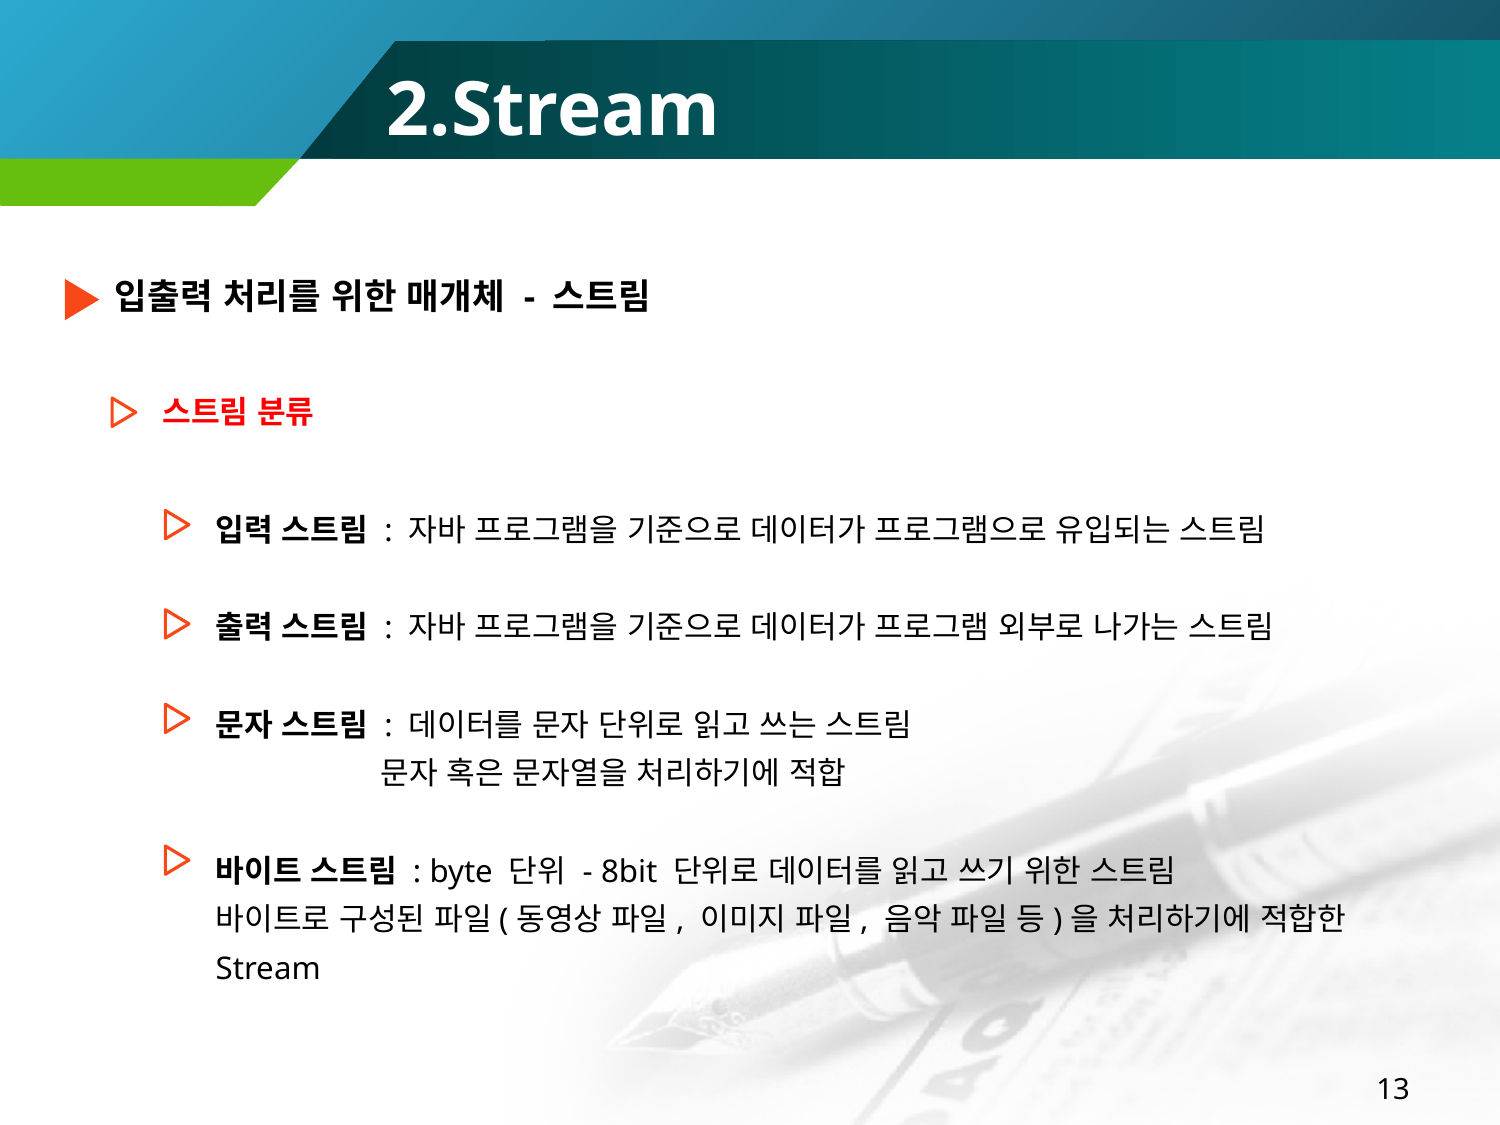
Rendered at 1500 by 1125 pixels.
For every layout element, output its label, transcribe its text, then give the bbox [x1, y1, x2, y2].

text_box 스트림 분류 [147, 385, 1353, 438]
text_box 2.Stream [371, 42, 1439, 168]
text_box [62, 277, 102, 323]
text_box [163, 607, 192, 640]
text_box 입출력 처리를 위한 매개체 - 스트림 [100, 267, 1093, 325]
text_box [110, 396, 138, 429]
picture [490, 448, 1500, 1125]
text_box [163, 508, 192, 541]
text_box [163, 702, 192, 735]
text_box 입력 스트림 : 자바 프로그램을 기준으로 데이터가 프로그램으로 유입되는 스트림 출력 스트림 : 자바 프로그램을 기준으로 데이터가 프로그램 외부로 나가는 스트림 문자 스트림 : 데이터를 문자 단위로 읽고 쓰는 스트림 문자 혹은 문자열을 처리하기에 적합 바이트 스트림 : byte 단위 - 8bit 단위로 데이터를 읽고 쓰기 위한 스트림 바이트로 구성된 파일(동영상 파일, 이미지 파일, 음악 파일 등)을 처리하기에 적합한 Stream [200, 491, 1436, 993]
slide_number 13 [1074, 1062, 1426, 1103]
text_box [163, 844, 192, 877]
